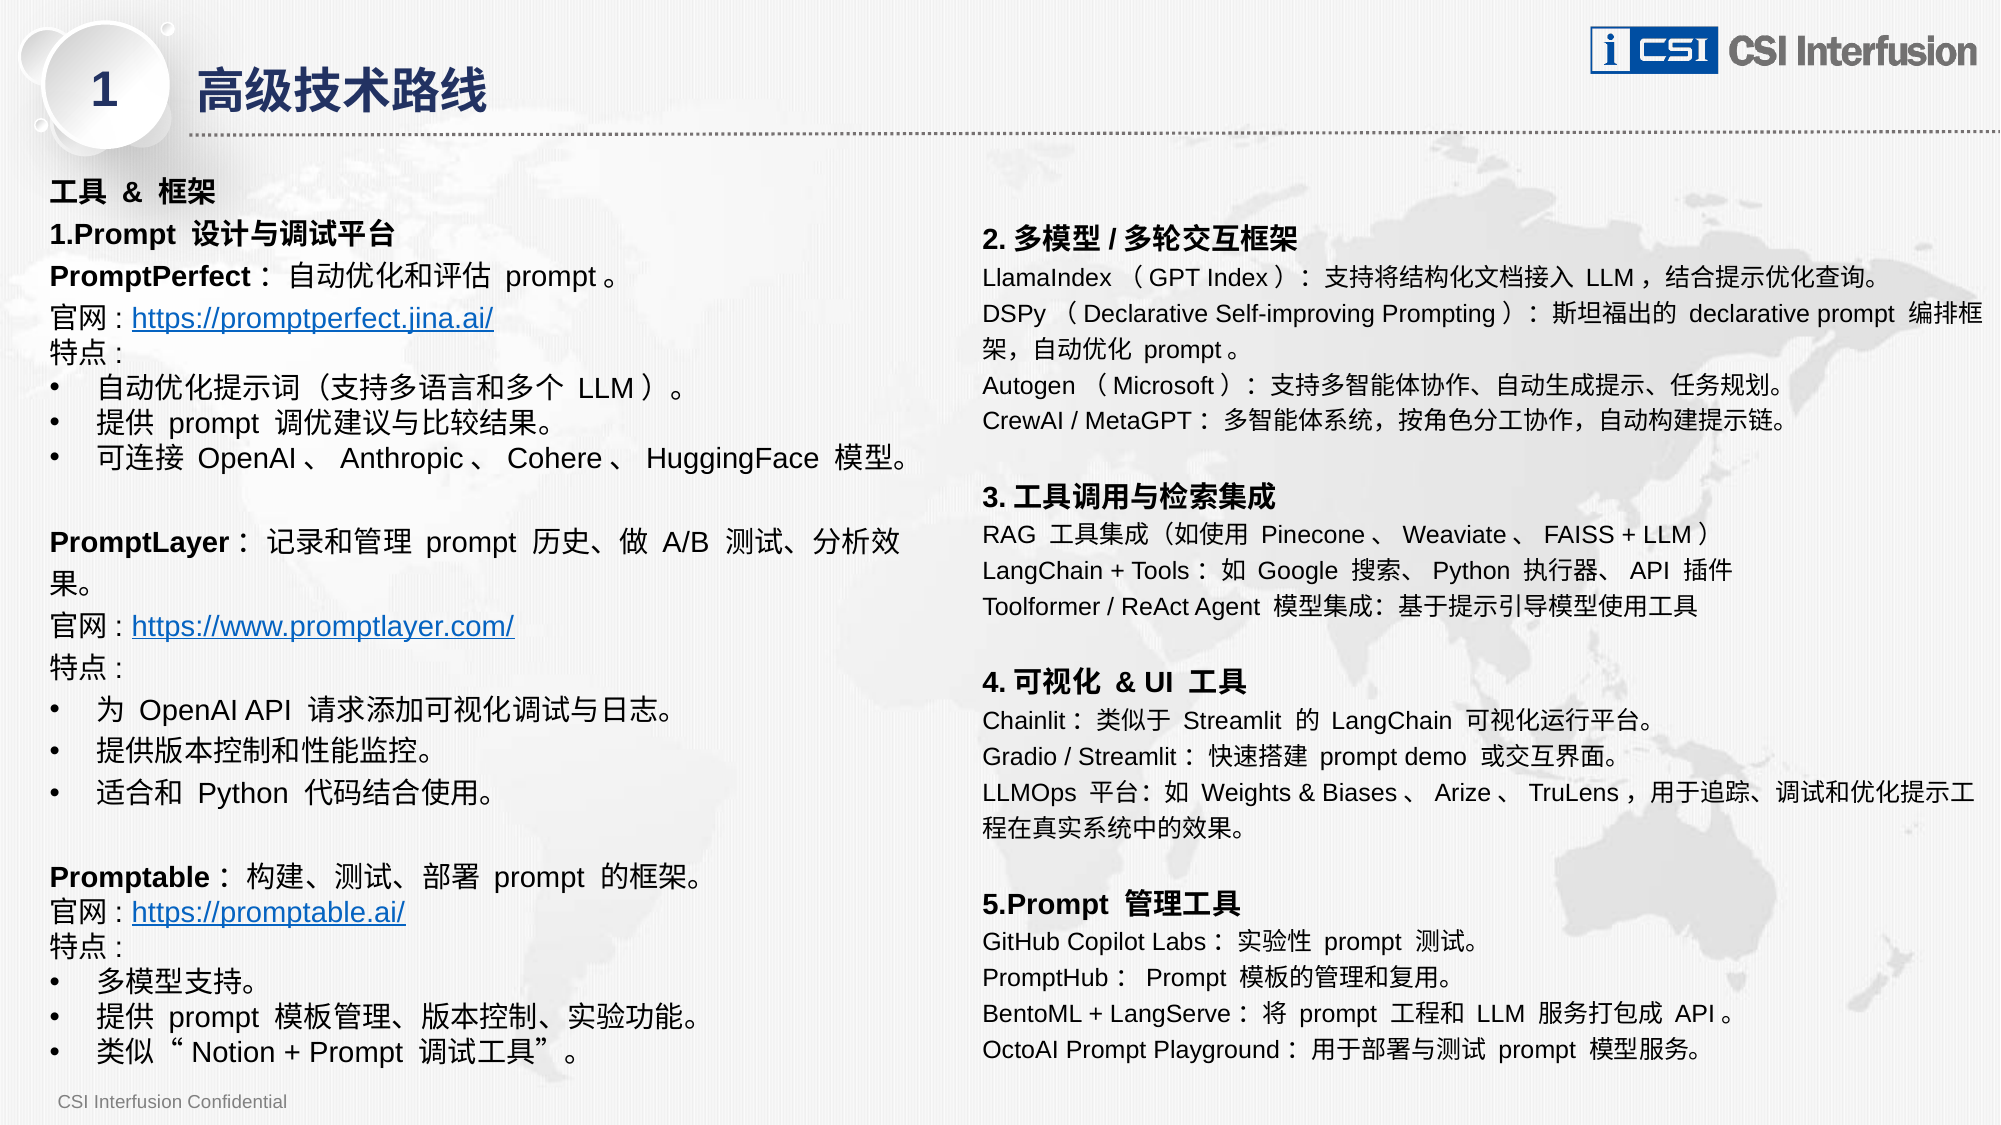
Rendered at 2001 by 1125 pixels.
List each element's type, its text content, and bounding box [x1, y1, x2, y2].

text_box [19, 22, 2000, 155]
text_box 2.多模型/多轮交互框架 LlamaIndex（GPT Index）：支持将结构化文档接入 LLM，结合提示优化查询。 DSPy（Declarative Self-improving Prompting）：斯坦福出的 declarative prompt 编排框架，自动优化 prompt。 Autogen（Microsoft）：支持多智能体协作、自动生成提示、任务规划。 CrewAI / MetaGPT：多智能体系统，按角色分工协作，自动构建提示链。 3.工具调用与检索集成 RAG 工具集成（如使用 Pinecone、Weaviate、FAISS + LLM） LangChain + Tools：如 Google 搜索、Python 执行器、API 插件 Toolformer / ReAct Agent 模型集成：基于提示引导模型使用工具 4.可视化 & UI 工具 Chainlit：类似于 Streamlit 的 LangChain 可视化运行平台。 Gradio / Streamlit：快速搭建 prompt demo 或交互界面。 LLMOps 平台：如 Weights & Biases、Arize、TruLens，用于追踪、调试和优化提示工程在真实系统中的效果。 5.Prompt 管理工具 GitHub Copilot Labs：实验性 prompt 测试。 PromptHub：Prompt 模板的管理和复用。 BentoML + LangServe：将 prompt 工程和 LLM 服务打包成 API。 OctoAI Prompt Playground：用于部署与测试 prompt 模型服务。 [967, 206, 2000, 1071]
picture [0, 0, 2000, 1125]
text_box 工具 & 框架 1.Prompt 设计与调试平台 PromptPerfect：自动优化和评估 prompt。 官网: https://promptperfect.jina.ai/ 特点: 自动优化提示词（支持多语言和多个 LLM）。 提供 prompt 调优建议与比较结果。 可连接 OpenAI、Anthropic、Cohere、HuggingFace 模型。 PromptLayer：记录和管理 prompt 历史、做 A/B 测试、分析效果。 官网: https://www.promptlayer.com/ 特点: 为 OpenAI API 请求添加可视化调试与日志。 提供版本控制和性能监控。 适合和 Python 代码结合使用。 Promptable：构建、测试、部署 prompt 的框架。 官网: https://promptable.ai/ 特点: 多模型支持。 提供 prompt 模板管理、版本控制、实验功能。 类似“Notion + Prompt 调试工具”。 [34, 159, 940, 1112]
